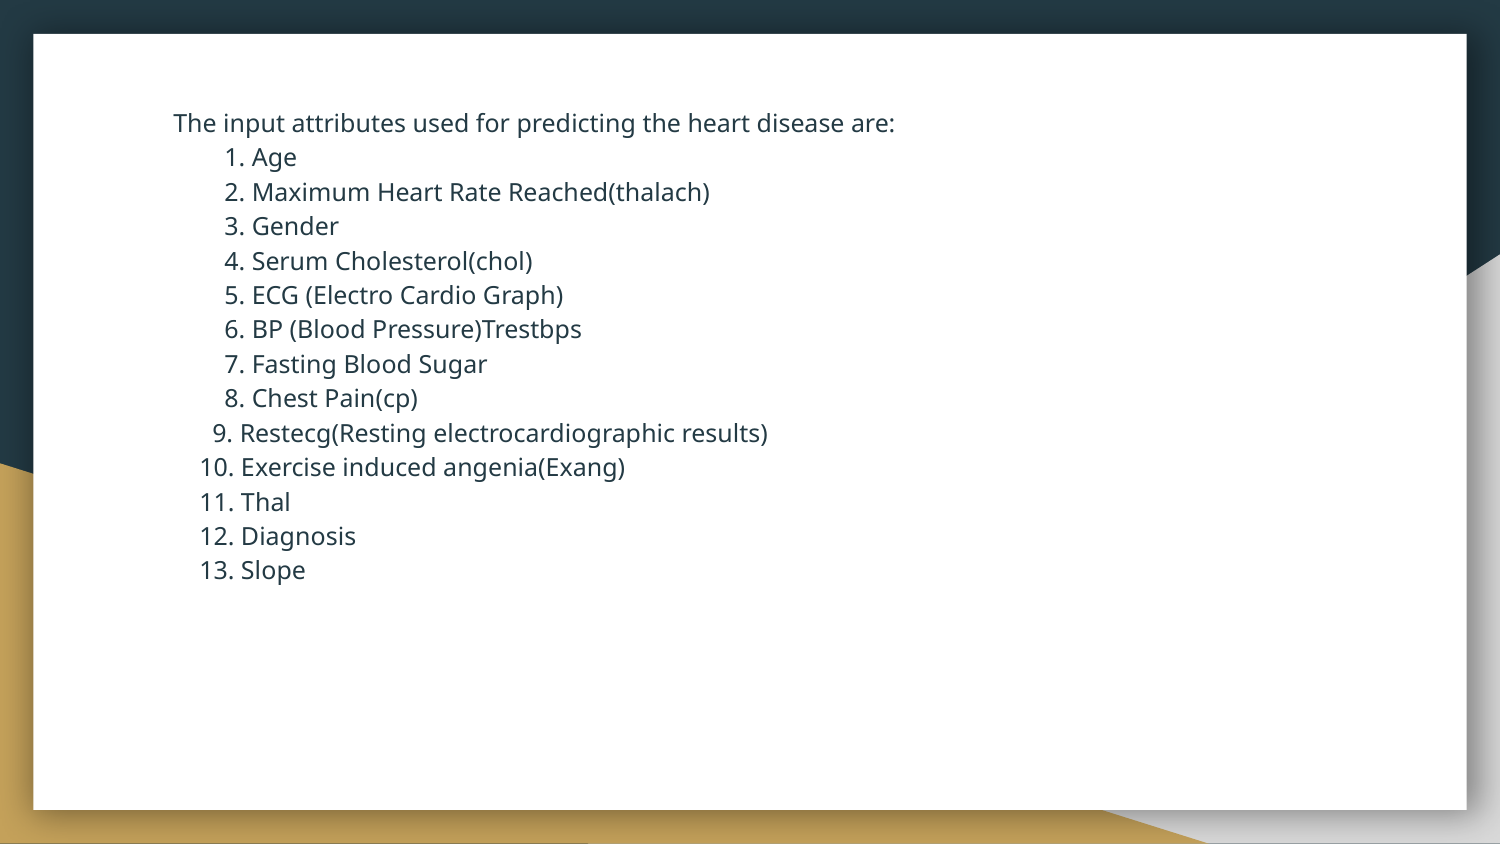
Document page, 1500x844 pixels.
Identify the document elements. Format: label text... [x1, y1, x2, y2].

list The input attributes used for predicting the heart disease are: 1. Age 2. Maximum Heart Rate Reached(thalach) 3. Gender 4. Serum Cholesterol(chol) 5. ECG (Electro Cardio Graph) 6. BP (Blood Pressure)Trestbps 7. Fasting Blood Sugar 8. Chest Pain(cp) 9. Restecg(Resting electrocardiographic results) 10. Exercise induced angenia(Exang) 11. Thal 12. Diagnosis 13. Slope [134, 87, 1366, 729]
